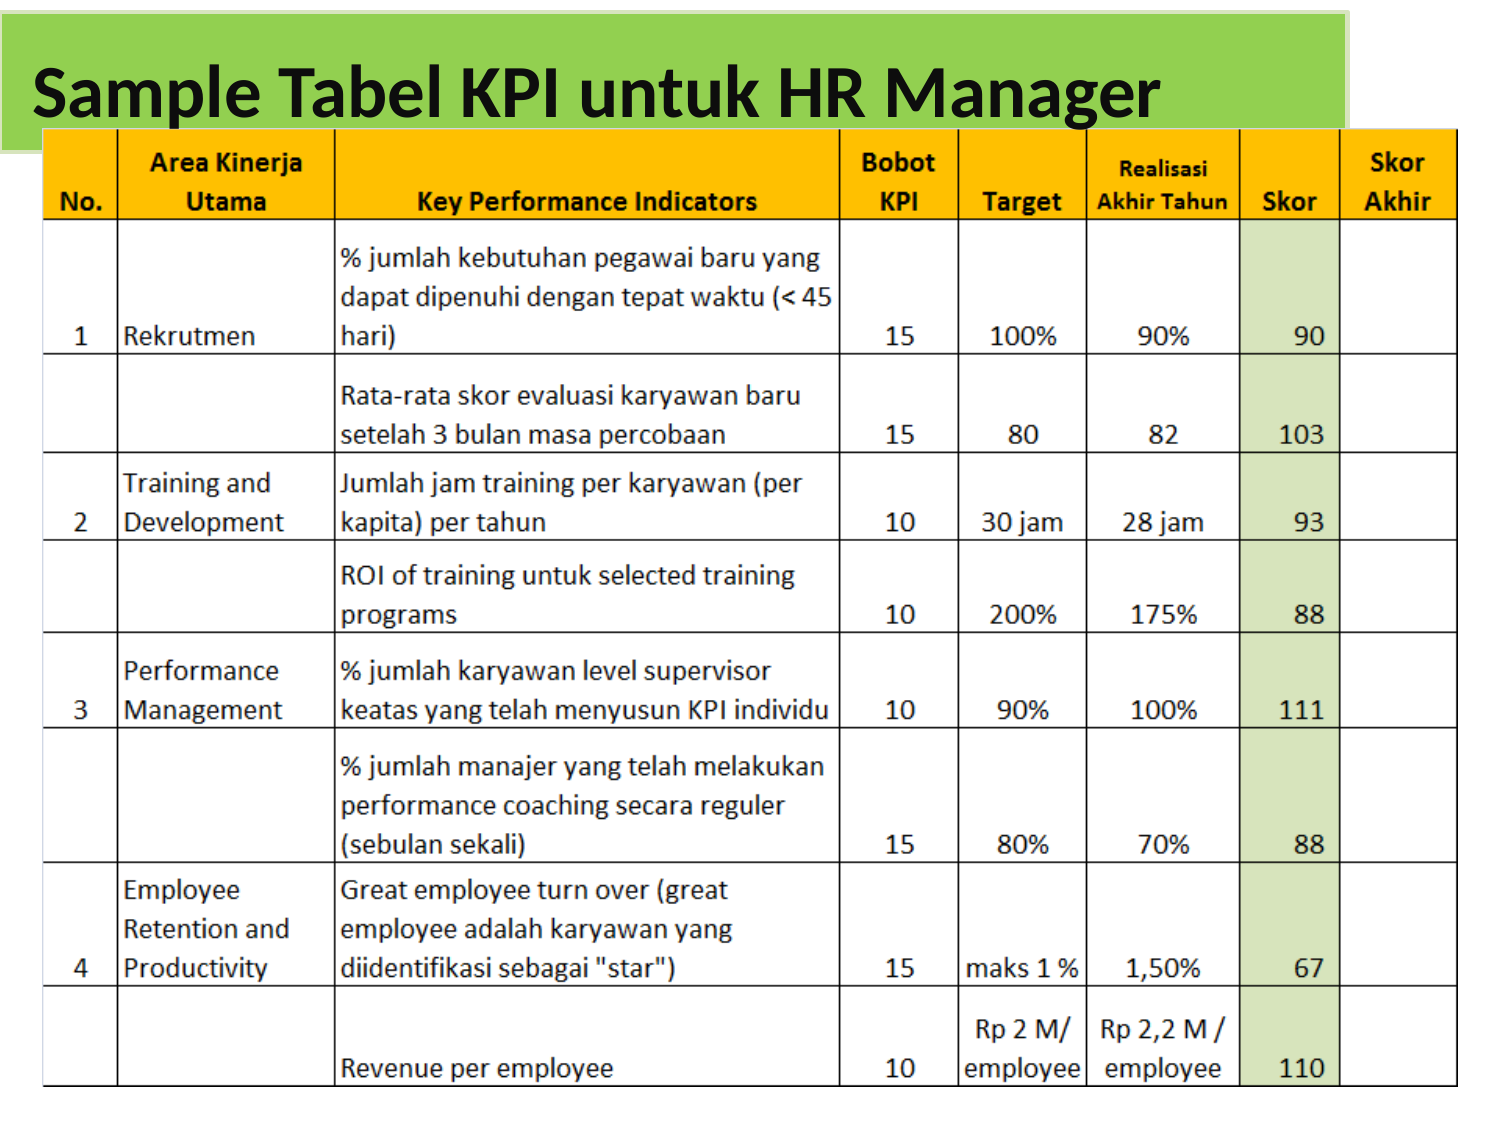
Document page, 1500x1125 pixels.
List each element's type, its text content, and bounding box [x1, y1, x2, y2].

text_box [0, 10, 1350, 154]
picture [41, 128, 1458, 1087]
text_box Sample Tabel KPI untuk HR Manager [17, 35, 1179, 140]
